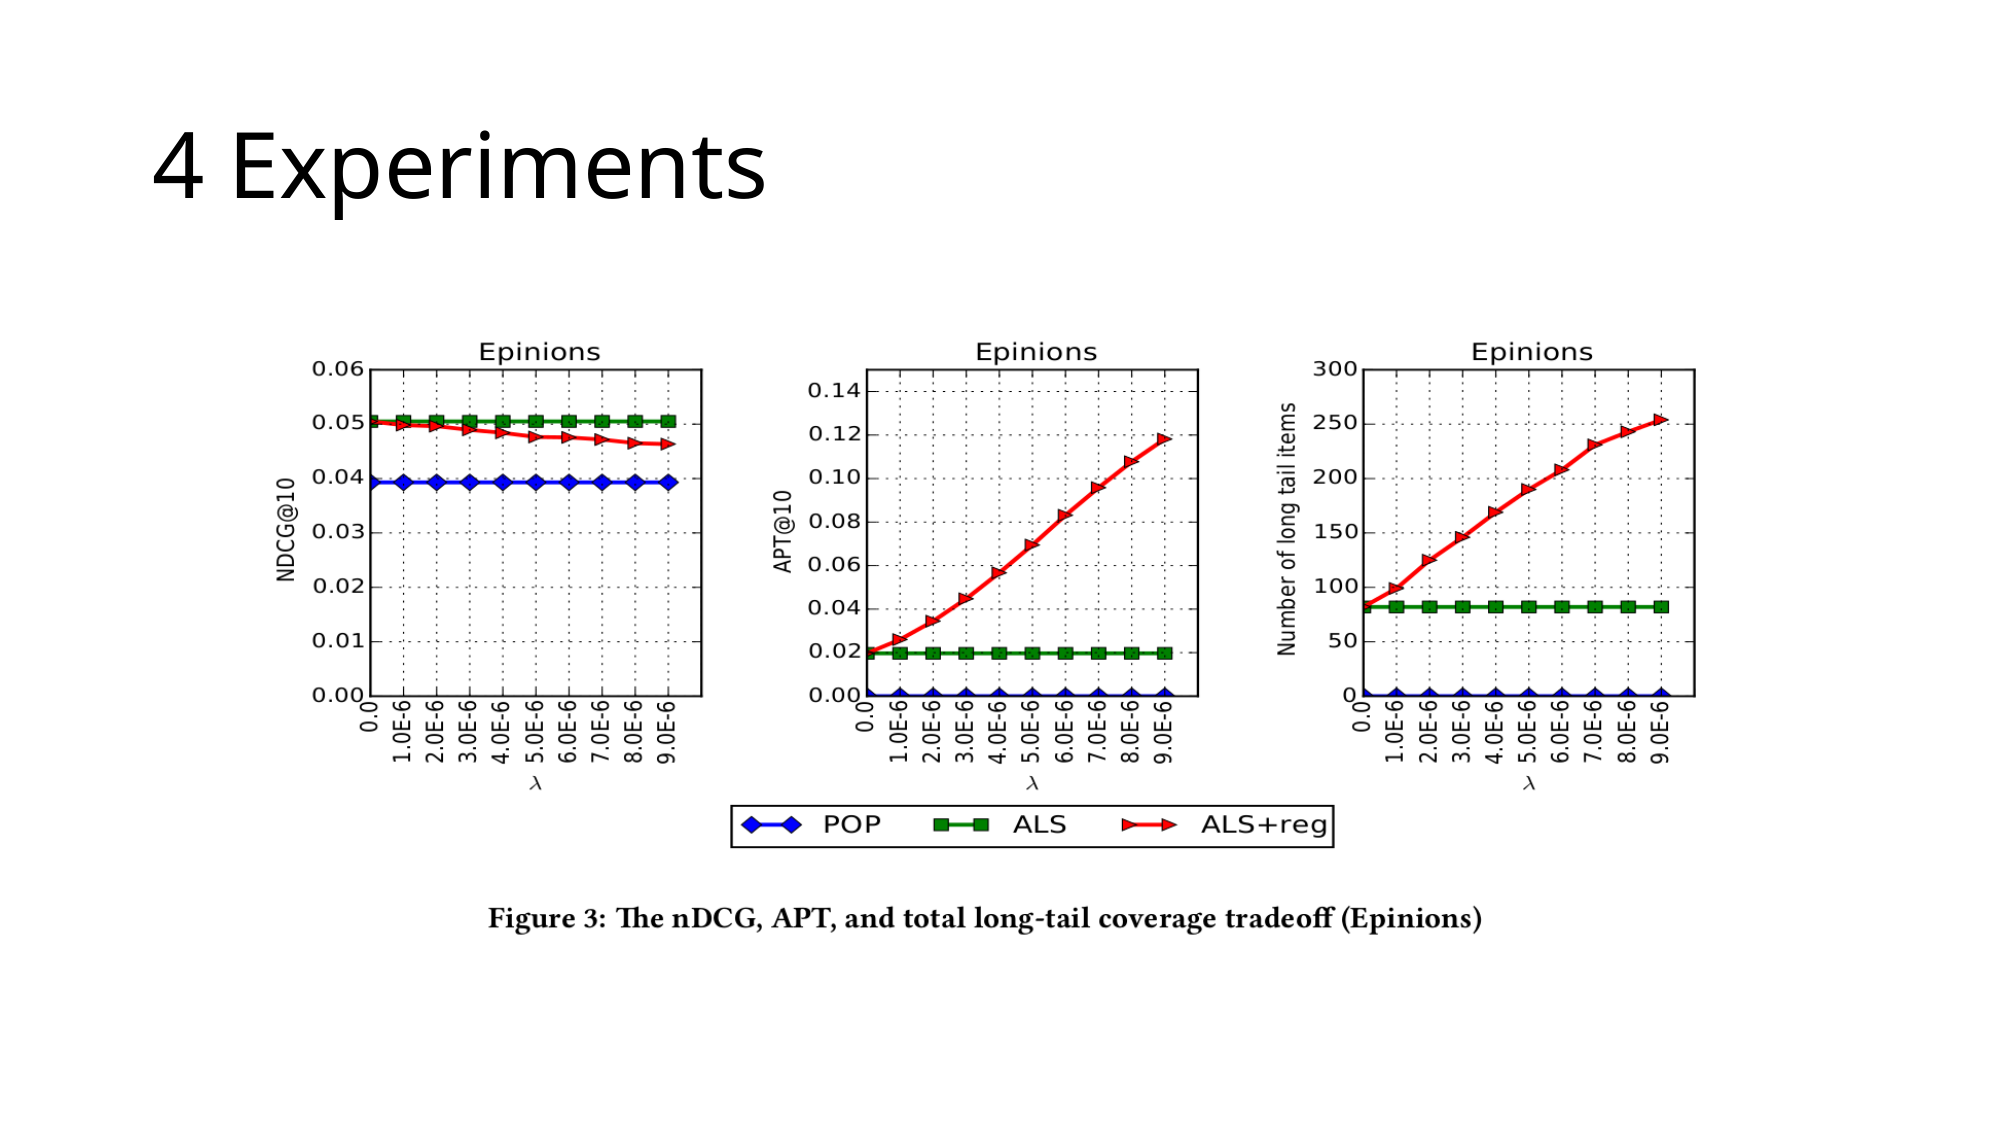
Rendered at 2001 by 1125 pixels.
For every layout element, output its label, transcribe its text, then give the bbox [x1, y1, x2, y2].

picture [224, 321, 1737, 948]
text_box [137, 299, 1863, 1014]
text_box 4 Experiments [137, 59, 1863, 278]
